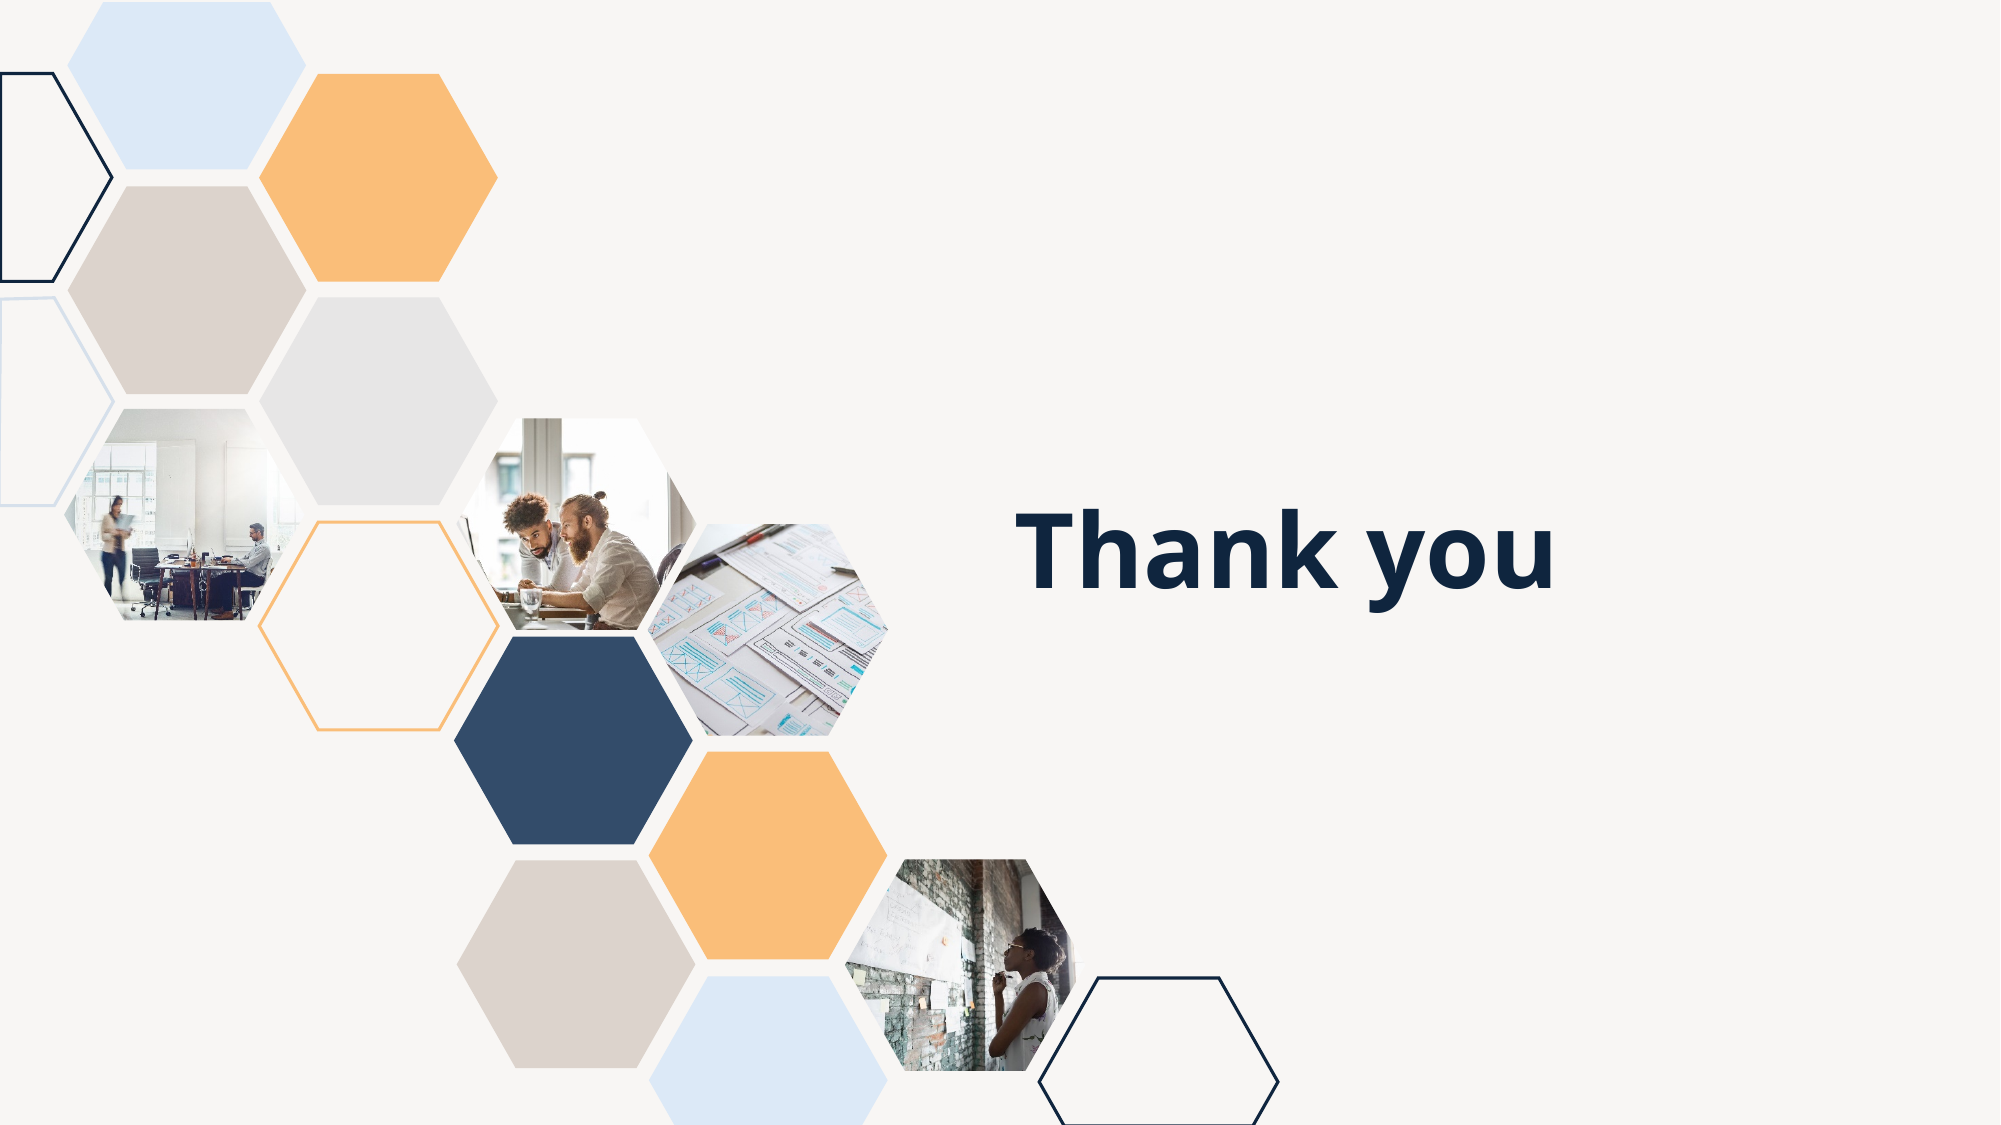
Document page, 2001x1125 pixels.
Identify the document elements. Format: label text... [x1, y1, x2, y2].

picture [456, 418, 889, 736]
picture [64, 408, 305, 621]
picture [844, 859, 1086, 1071]
title Thank you [999, 506, 1830, 619]
